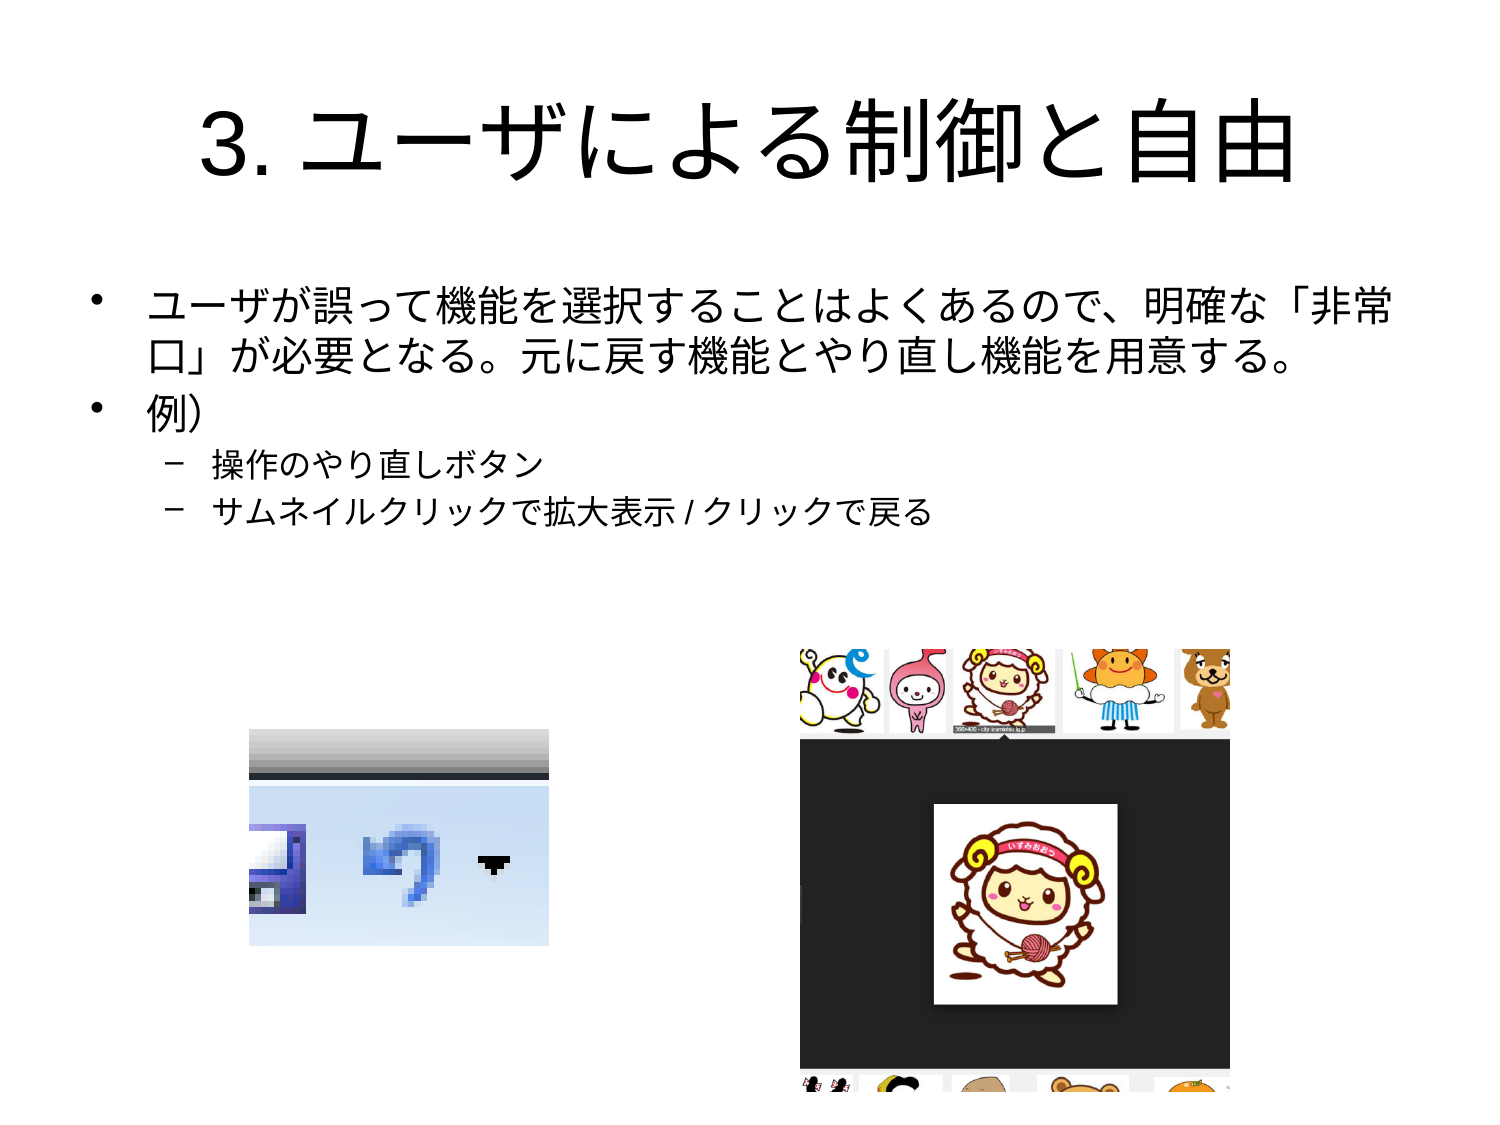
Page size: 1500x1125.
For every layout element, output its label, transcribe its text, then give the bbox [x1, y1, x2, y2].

list ユーザが誤って機能を選択することはよくあるので、明確な「非常口」が必要となる。元に戻す機能とやり直し機能を用意する。 例） 操作のやり直しボタン サムネイルクリックで拡大表示/クリックで戻る [75, 271, 1425, 1015]
title 3.ユーザによる制御と自由 [75, 45, 1425, 233]
picture [249, 729, 549, 946]
picture [799, 649, 1230, 1093]
